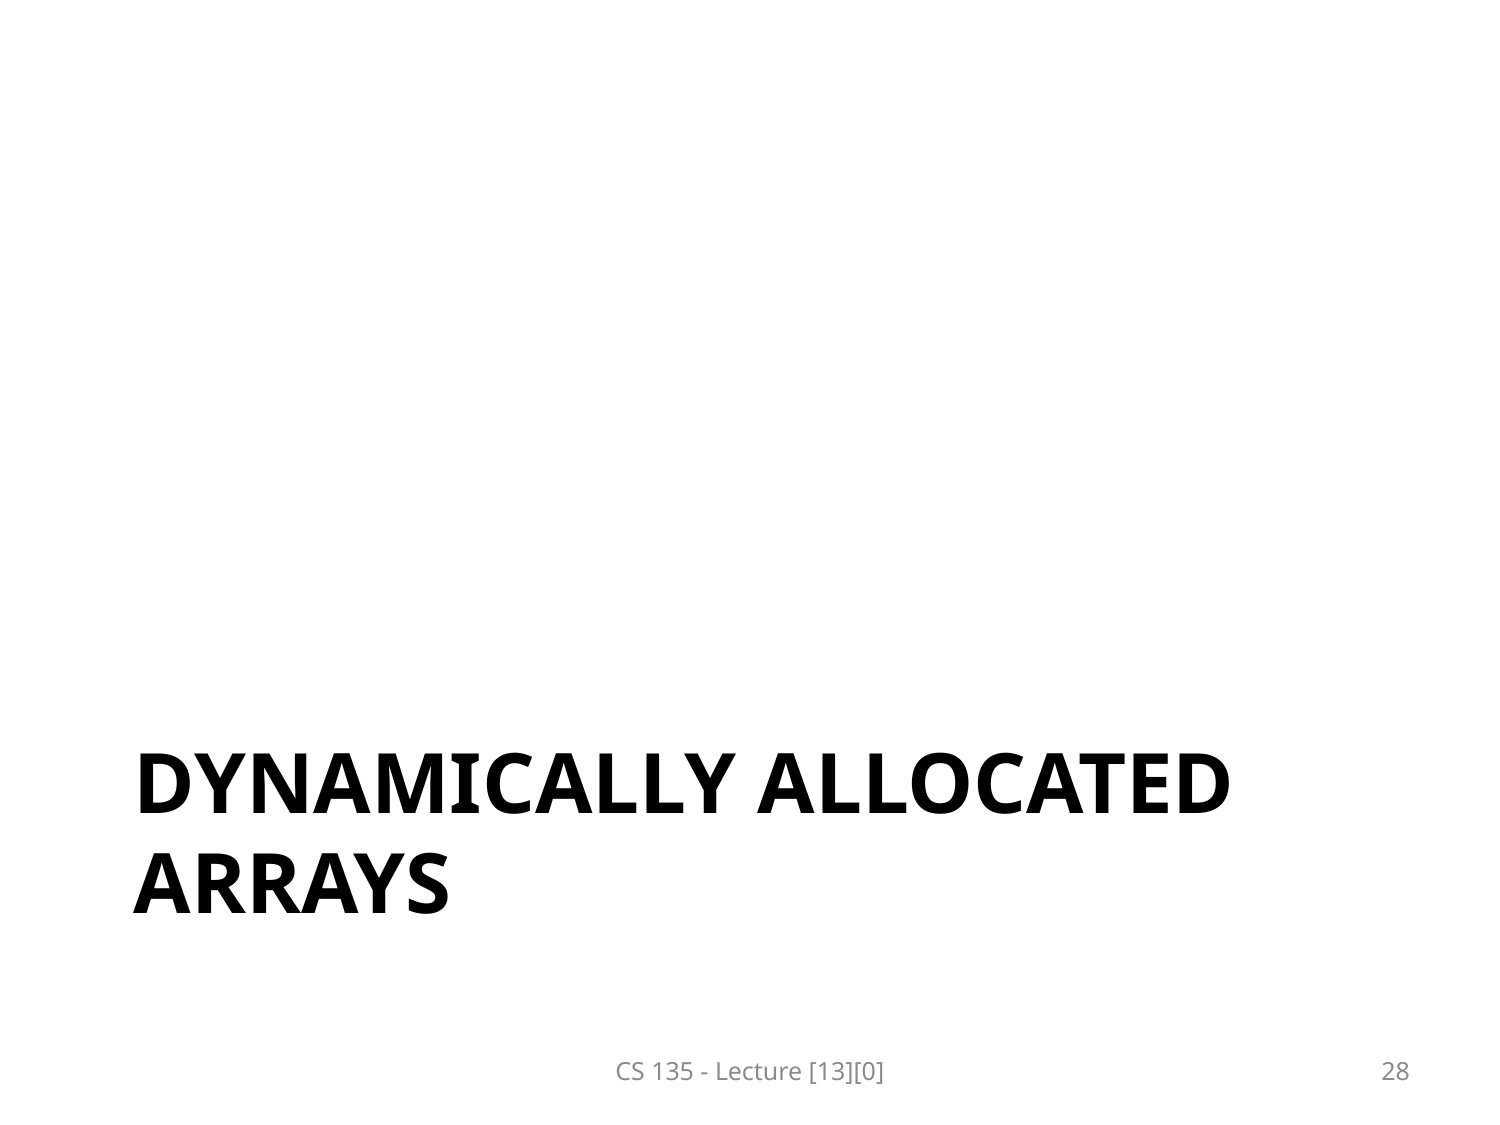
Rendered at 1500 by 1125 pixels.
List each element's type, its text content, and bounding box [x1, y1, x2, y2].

title Dynamically allocated arrays [118, 722, 1394, 947]
slide_number 28 [1074, 1042, 1425, 1103]
footer CS 135 - Lecture [13][0] [512, 1042, 988, 1103]
